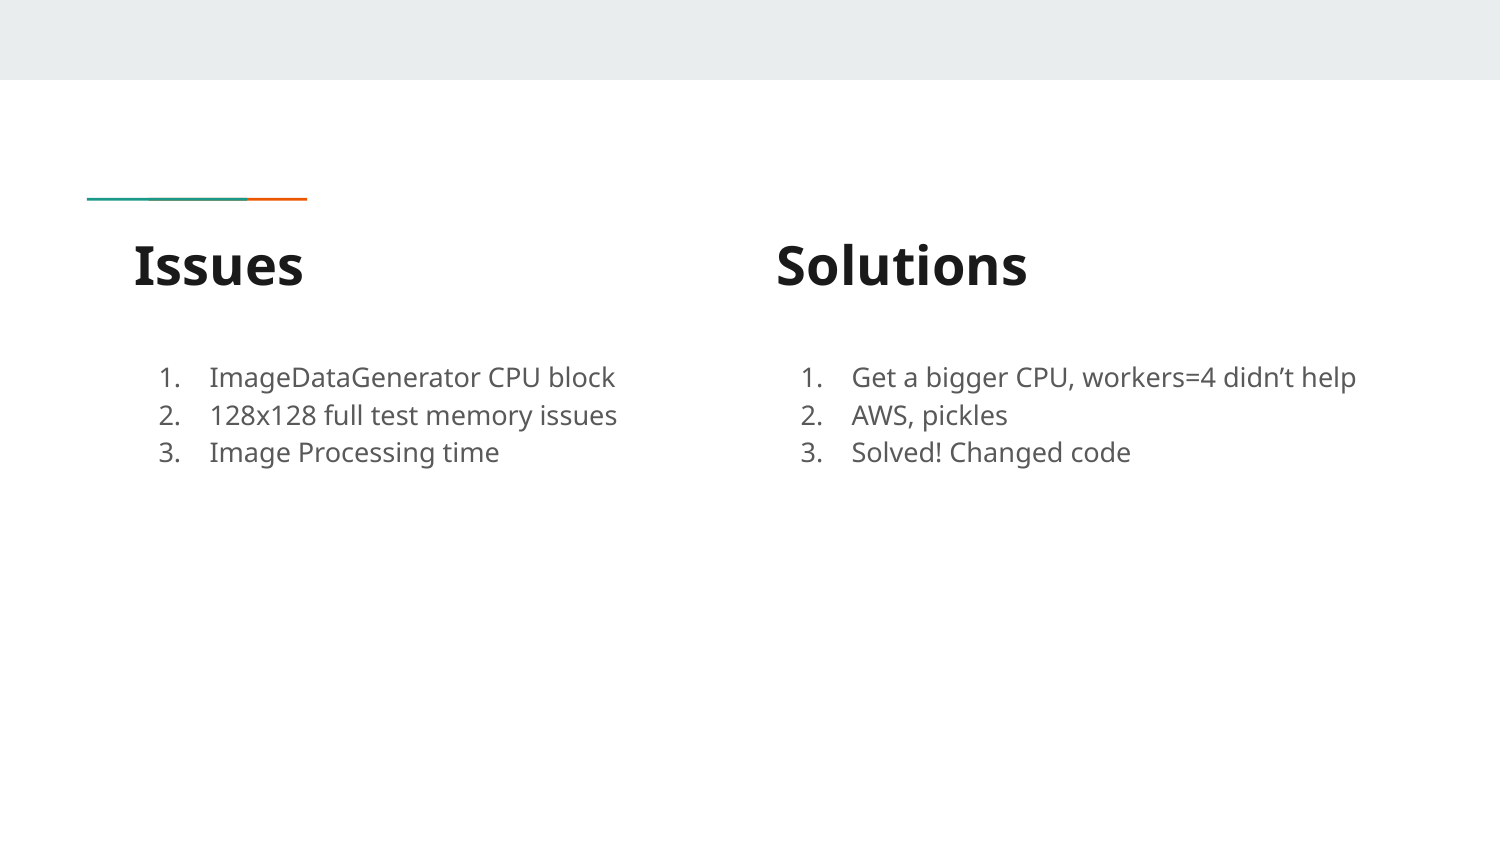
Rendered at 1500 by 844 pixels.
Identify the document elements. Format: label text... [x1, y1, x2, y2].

list ImageDataGenerator CPU block 128x128 full test memory issues Image Processing time [119, 341, 739, 712]
title Issues [119, 216, 739, 305]
list Get a bigger CPU, workers=4 didn’t help AWS, pickles Solved! Changed code [761, 341, 1381, 712]
text_box Solutions [761, 216, 1381, 305]
